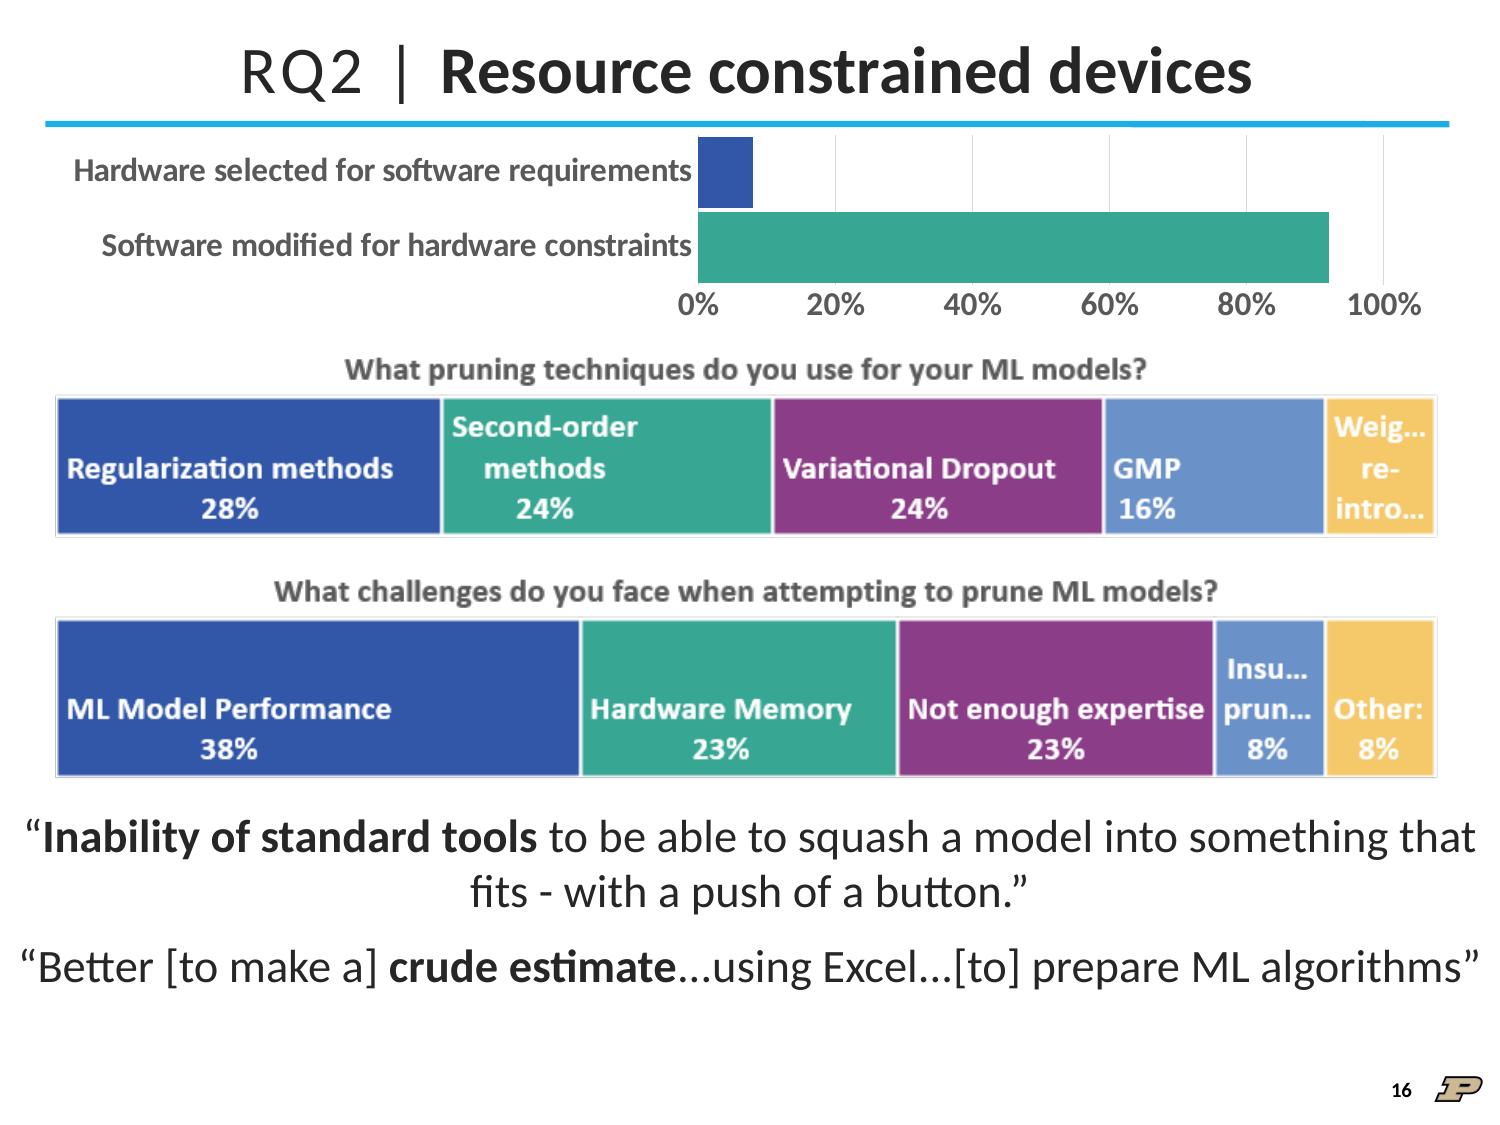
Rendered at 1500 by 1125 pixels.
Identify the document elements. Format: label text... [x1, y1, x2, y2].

chart [45, 131, 1450, 328]
picture [45, 560, 1450, 792]
slide_number 16 [1371, 1059, 1432, 1120]
picture [45, 338, 1450, 550]
title RQ2 | Resource constrained devices [43, 17, 1452, 127]
list “Inability of standard tools to be able to squash a model into something that fits - with a push of a button.” “Better [to make a] crude estimate...using Excel...[to] prepare ML algorithms” [0, 153, 1500, 1060]
picture [1434, 1076, 1483, 1102]
